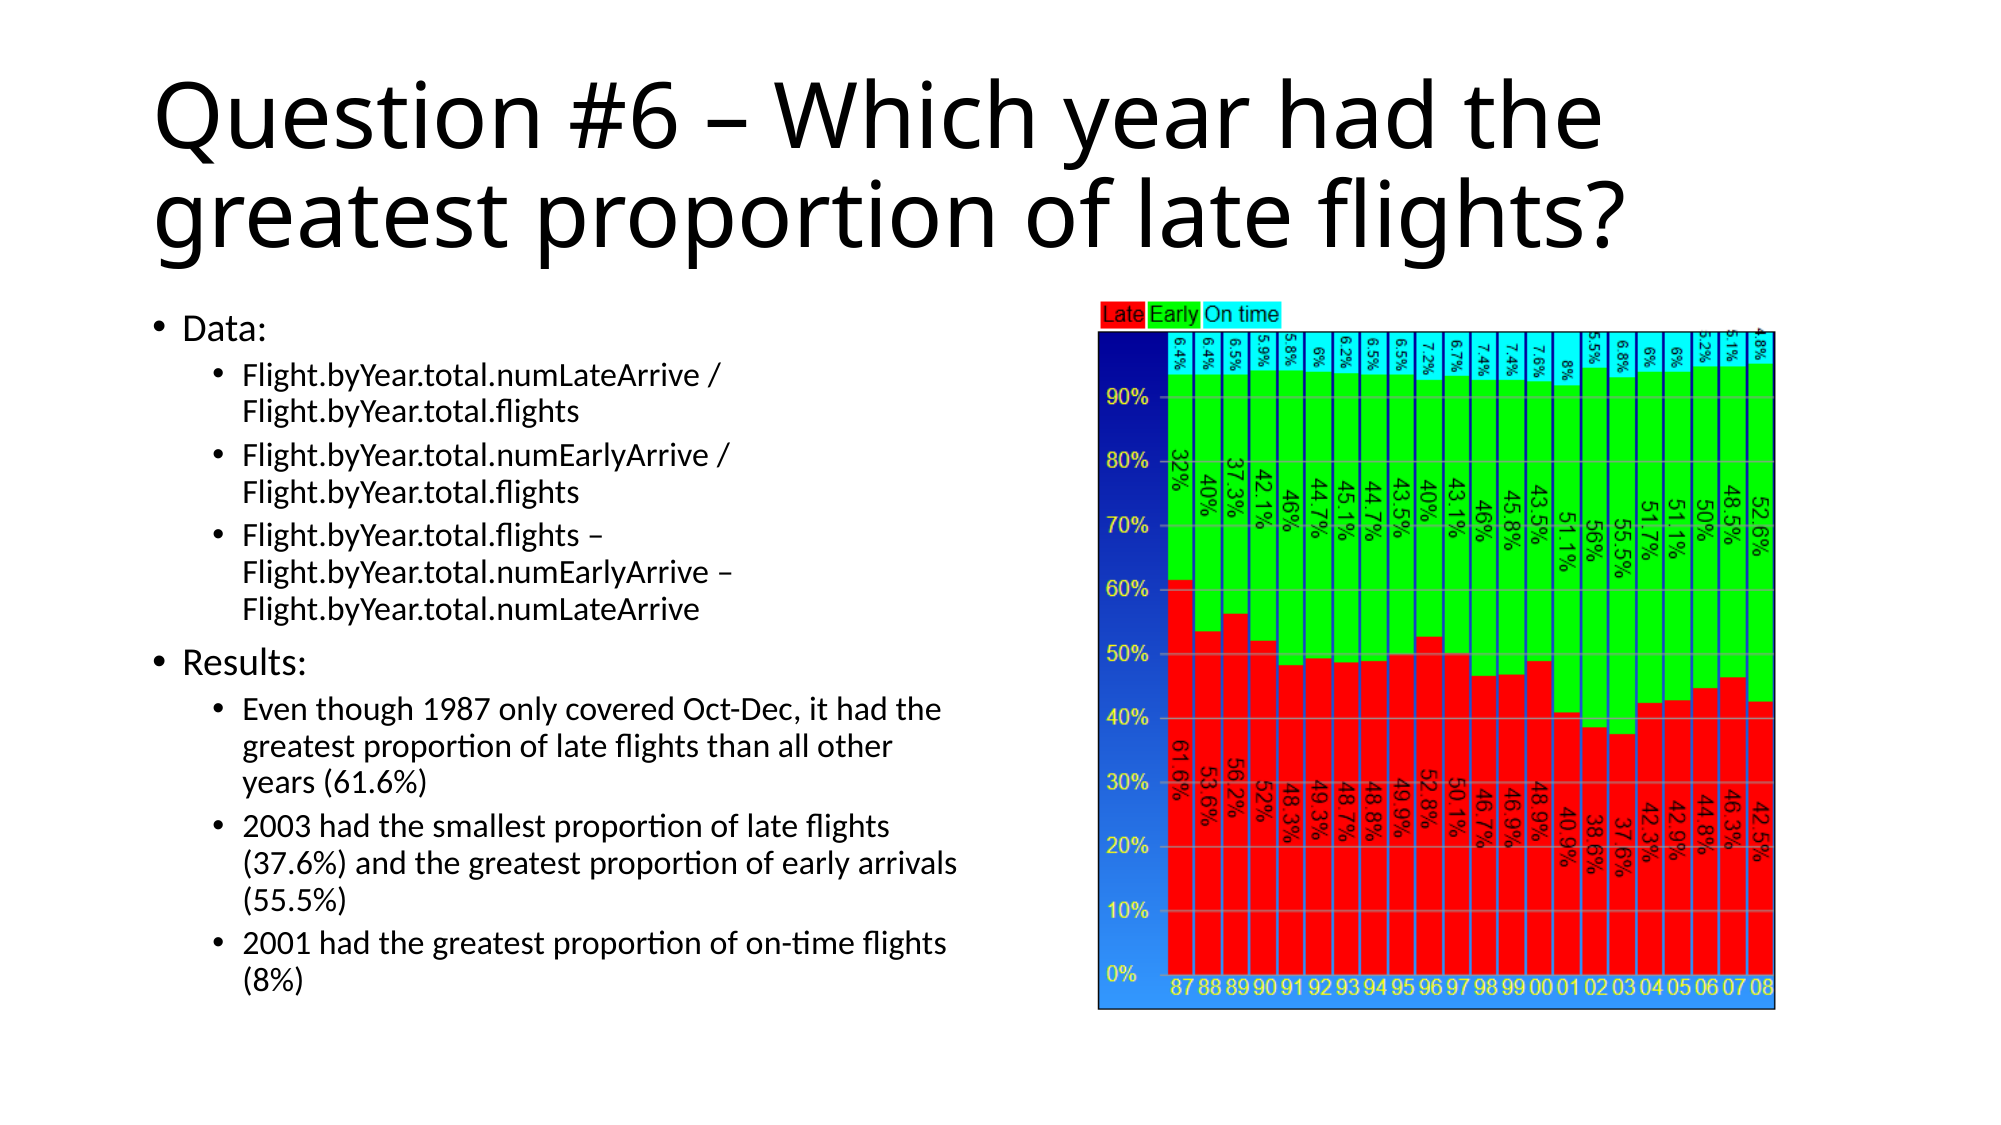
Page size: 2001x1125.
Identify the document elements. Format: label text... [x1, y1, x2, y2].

title Question #6 – Which year had the greatest proportion of late flights? [137, 59, 1863, 278]
list Data: Flight.byYear.total.numLateArrive / Flight.byYear.total.flights Flight.byYear.total.numEarlyArrive / Flight.byYear.total.flights Flight.byYear.total.flights – Flight.byYear.total.numEarlyArrive – Flight.byYear.total.numLateArrive Results: Even though 1987 only covered Oct-Dec, it had the greatest proportion of late flights than all other years (61.6%) 2003 had the smallest proportion of late flights (37.6%) and the greatest proportion of early arrivals (55.5%) 2001 had the greatest proportion of on-time flights (8%) [137, 299, 988, 1014]
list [1094, 299, 1781, 1014]
